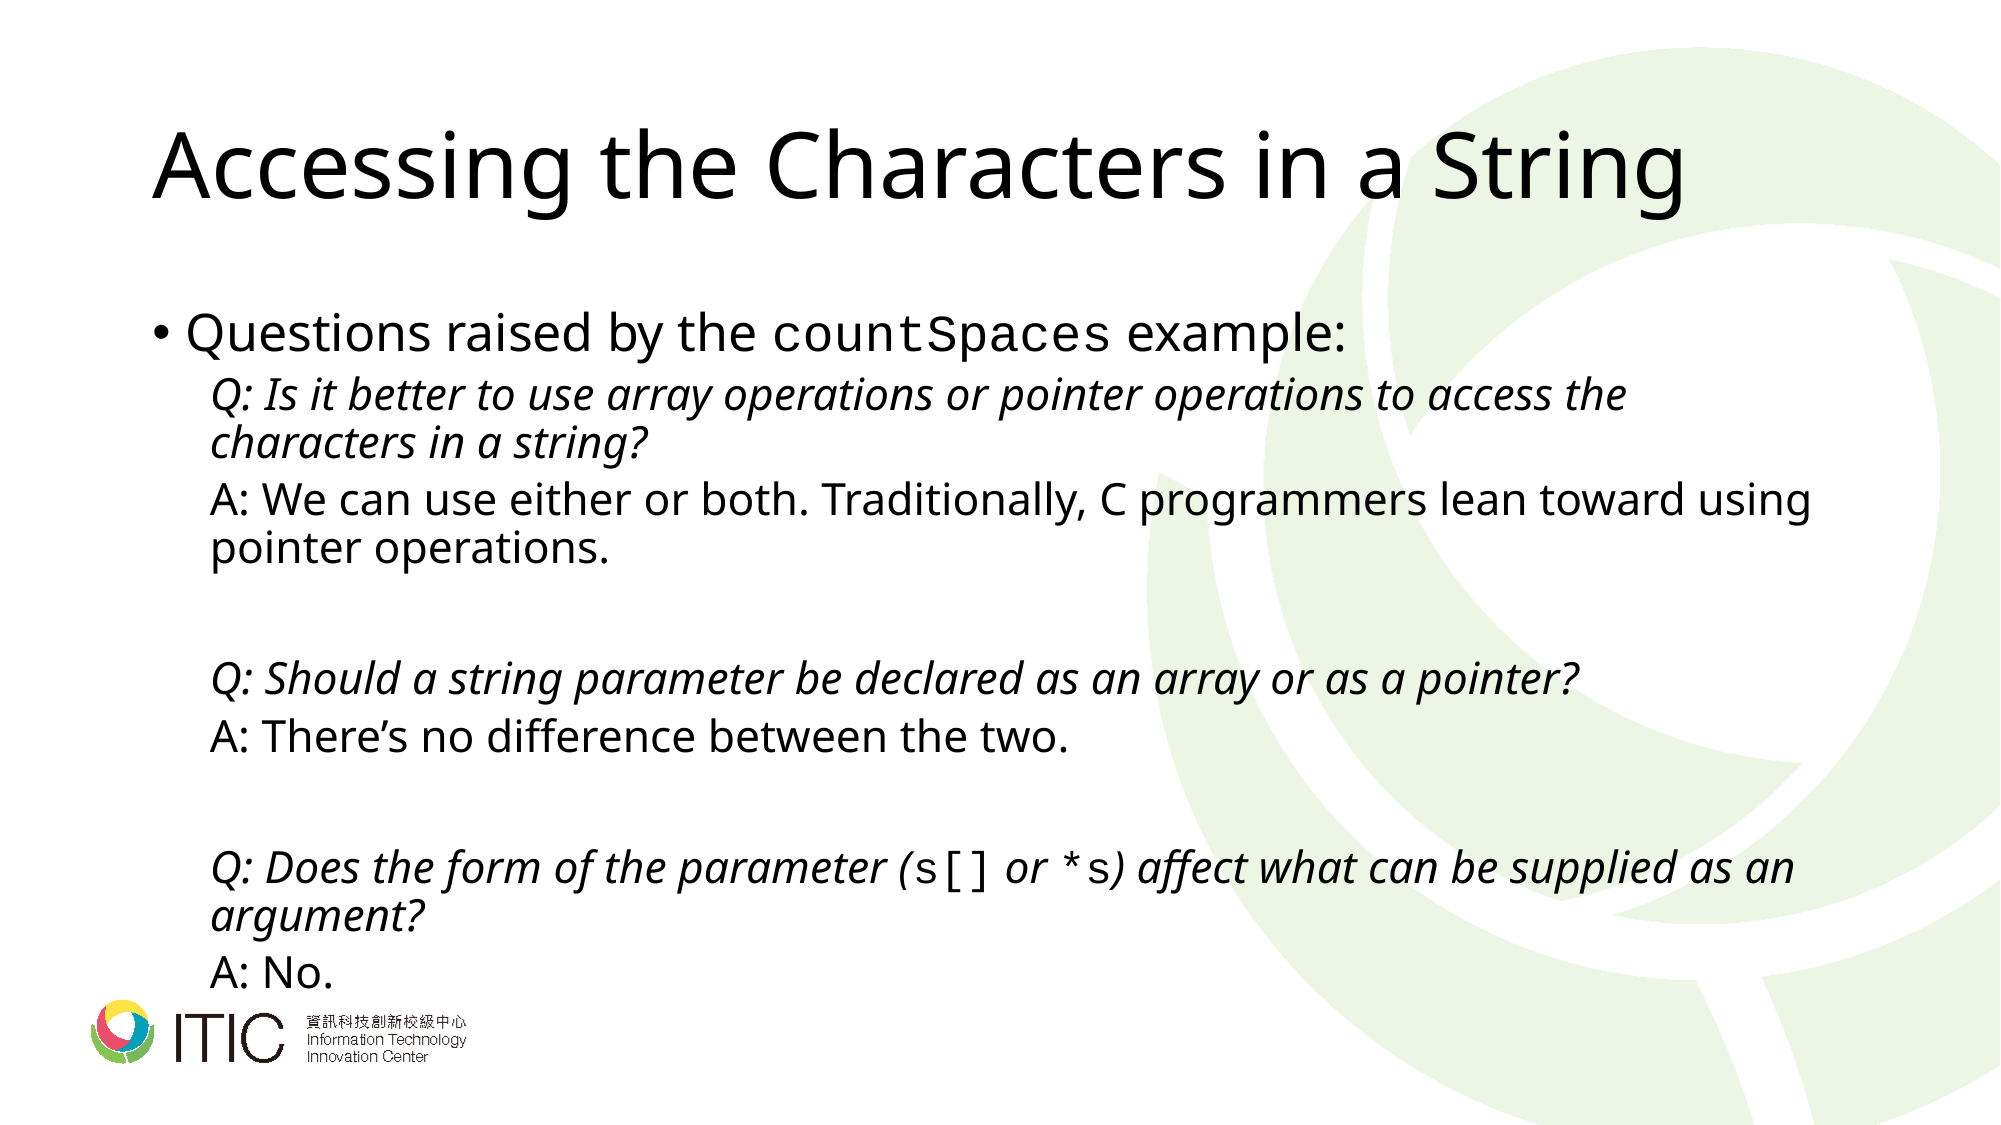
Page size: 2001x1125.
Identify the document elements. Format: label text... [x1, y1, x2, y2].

list Questions raised by the countSpaces example: Q: Is it better to use array operations or pointer operations to access the characters in a string? A: We can use either or both. Traditionally, C programmers lean toward using pointer operations. Q: Should a string parameter be declared as an array or as a pointer? A: There’s no difference between the two. Q: Does the form of the parameter (s[] or *s) affect what can be supplied as an argument? A: No. [137, 299, 1863, 1014]
title Accessing the Characters in a String [137, 59, 1863, 278]
picture [0, 0, 2001, 1125]
